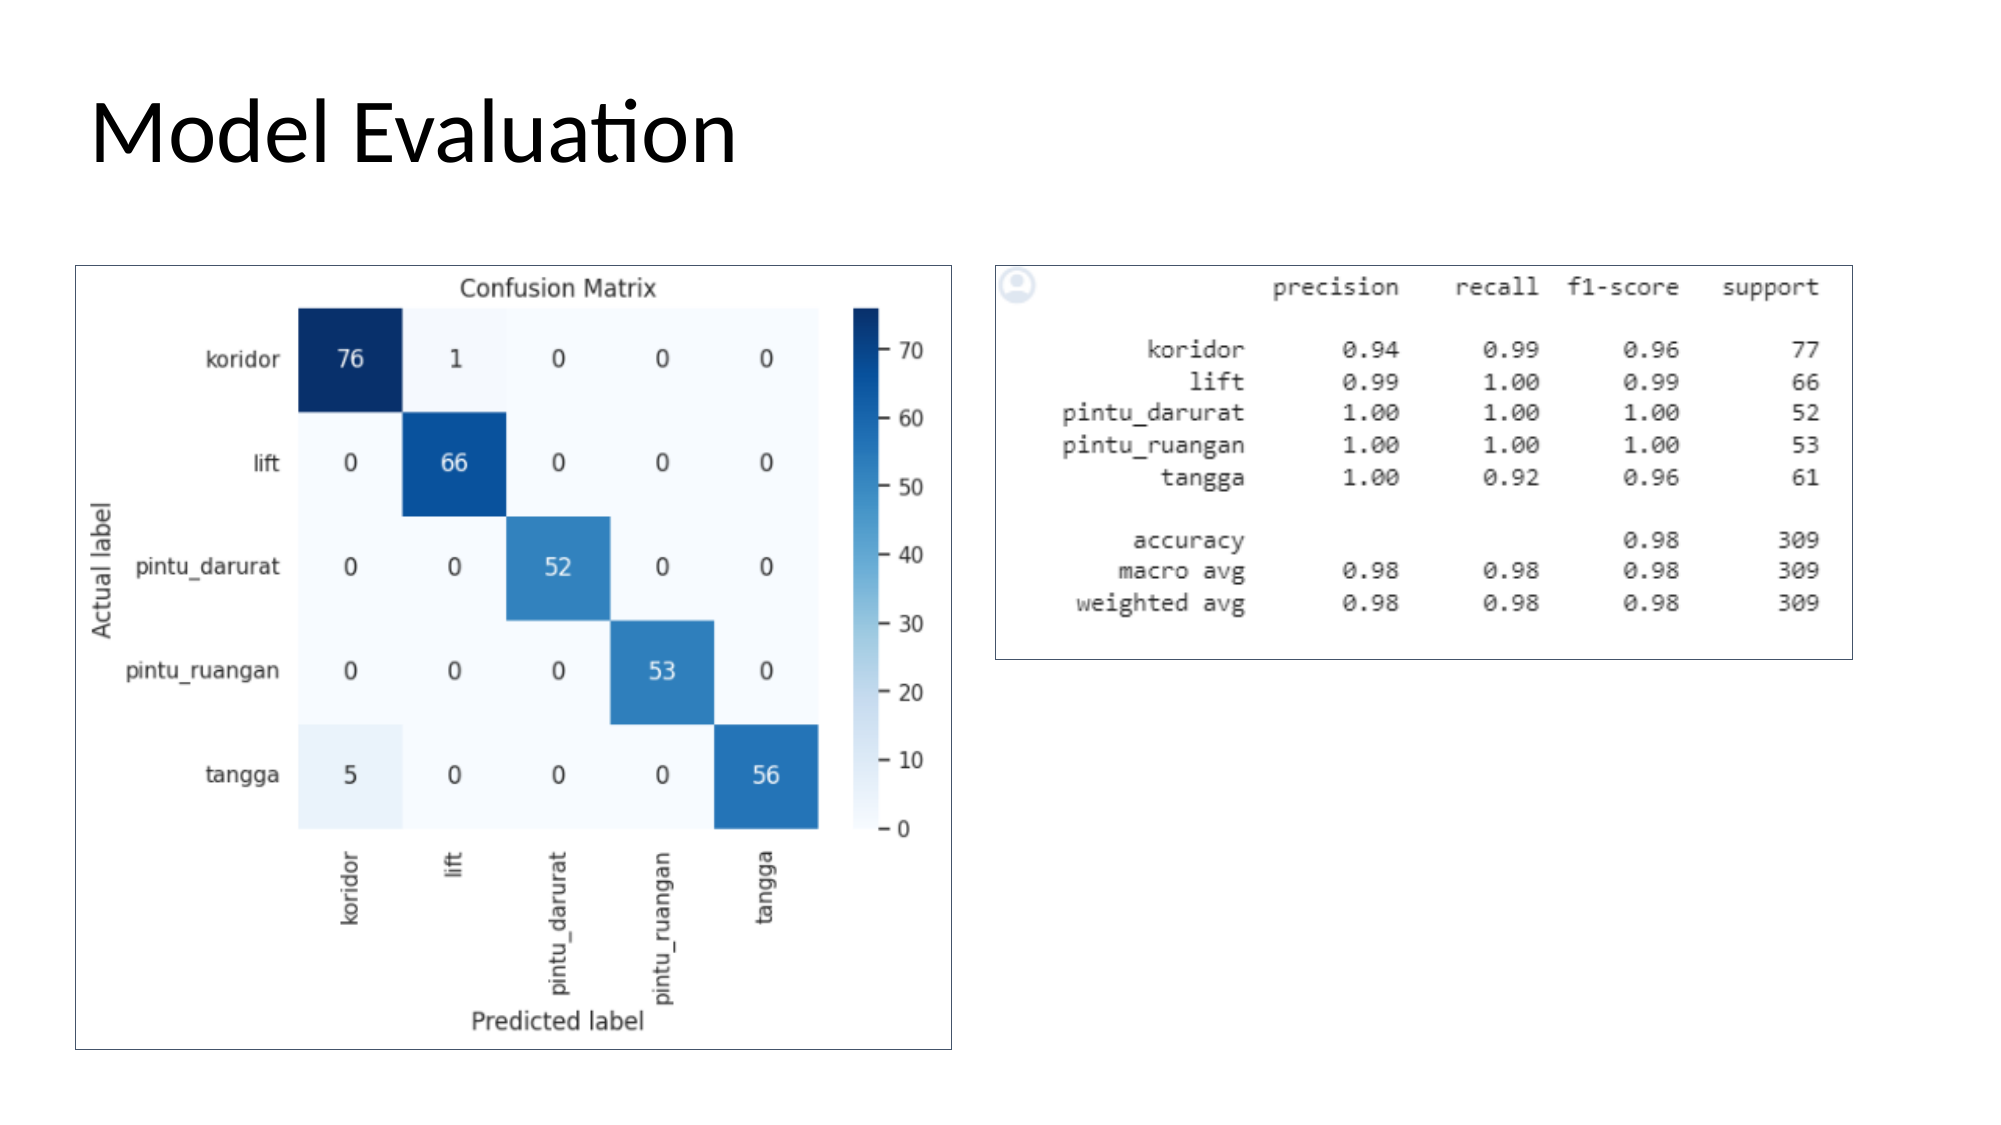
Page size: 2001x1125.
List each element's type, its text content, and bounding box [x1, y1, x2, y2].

picture [995, 265, 1853, 660]
picture [74, 265, 952, 1050]
text_box Model Evaluation [75, 63, 1750, 189]
